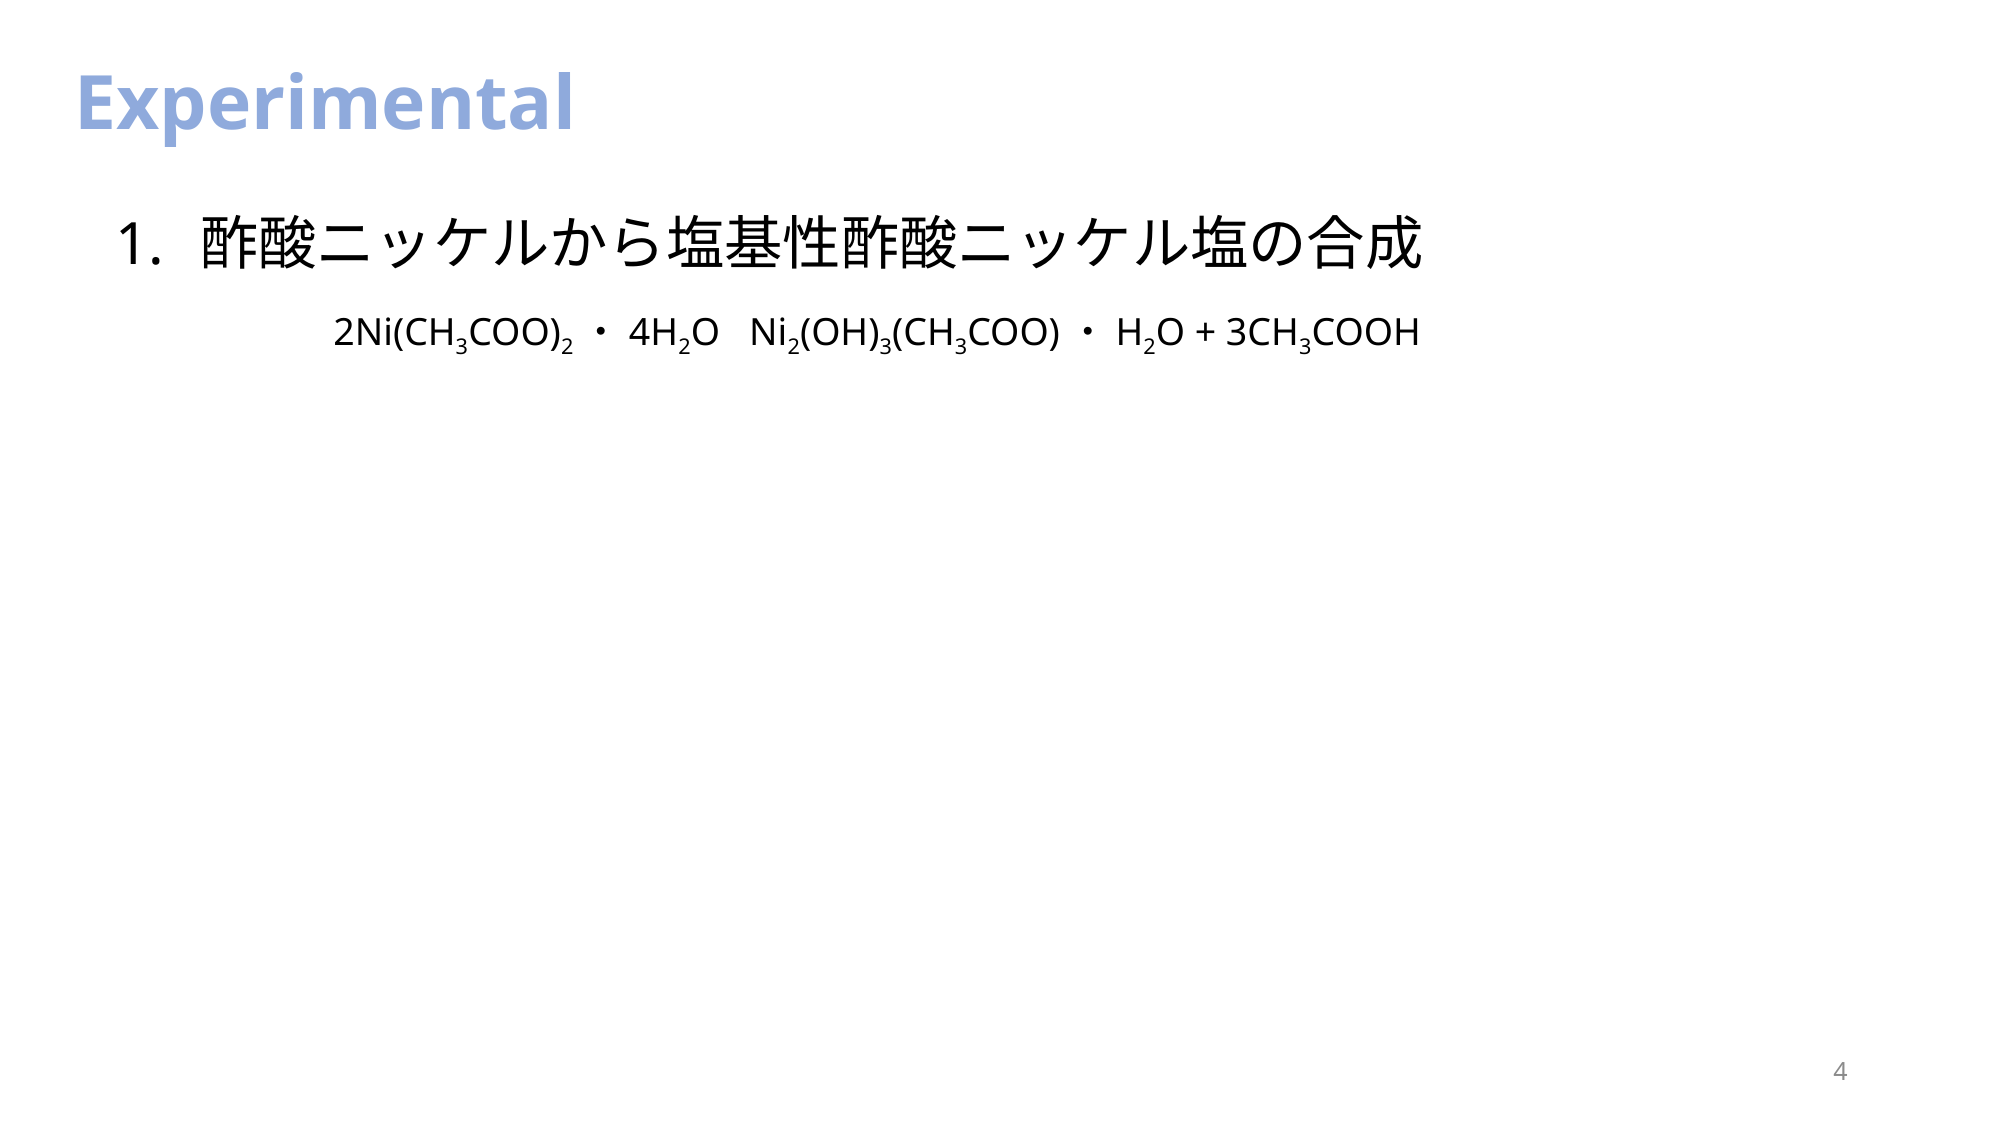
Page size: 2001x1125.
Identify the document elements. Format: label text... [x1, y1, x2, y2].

text_box 酢酸ニッケルから塩基性酢酸ニッケル塩の合成 [101, 198, 1899, 284]
title Experimental [59, 52, 730, 159]
slide_number 4 [1412, 1042, 1863, 1103]
